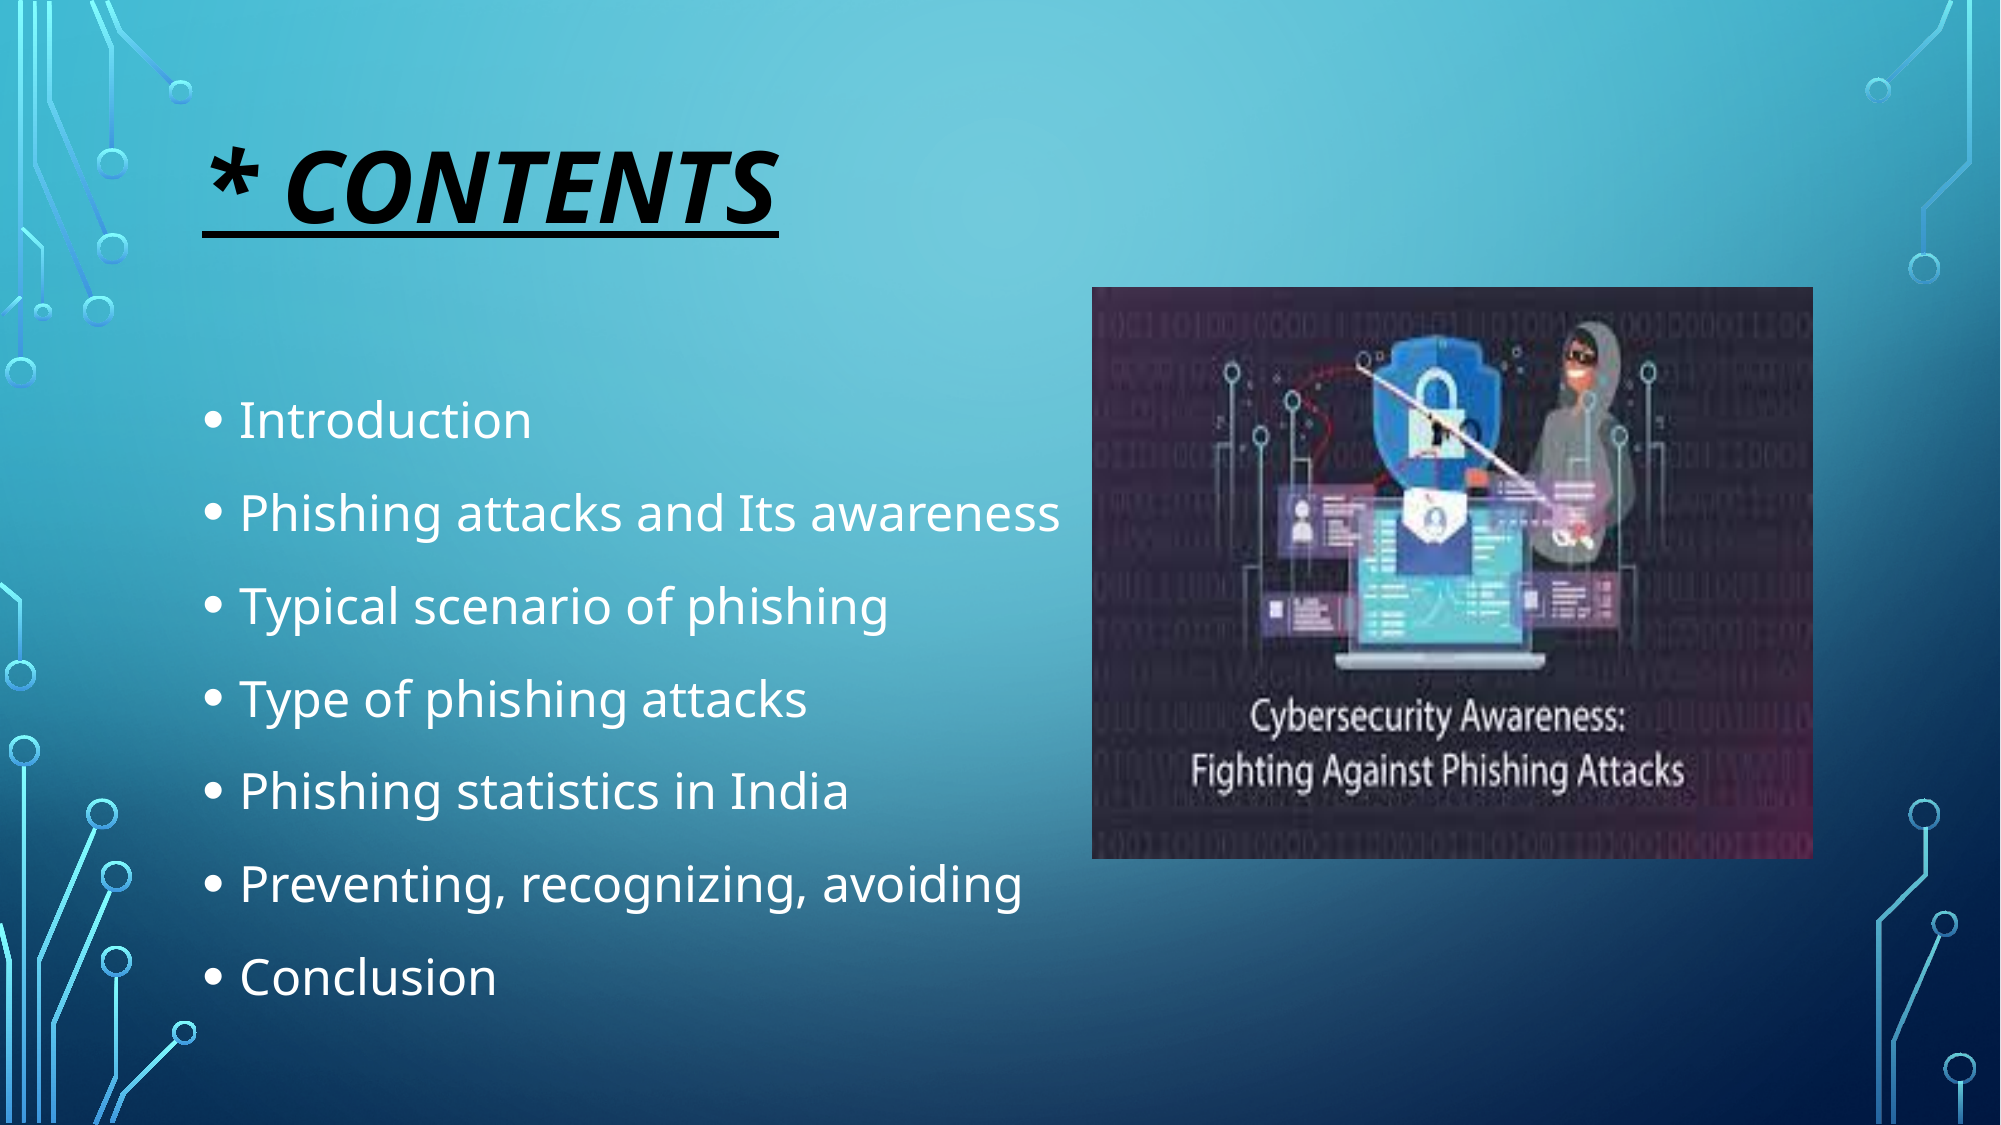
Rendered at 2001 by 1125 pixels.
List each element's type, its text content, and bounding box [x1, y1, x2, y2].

picture [1092, 287, 1813, 860]
list Introduction Phishing attacks and Its awareness Typical scenario of phishing Type of phishing attacks Phishing statistics in India Preventing, recognizing, avoiding Conclusion [187, 369, 1813, 1024]
title * Contents [187, 37, 1813, 344]
